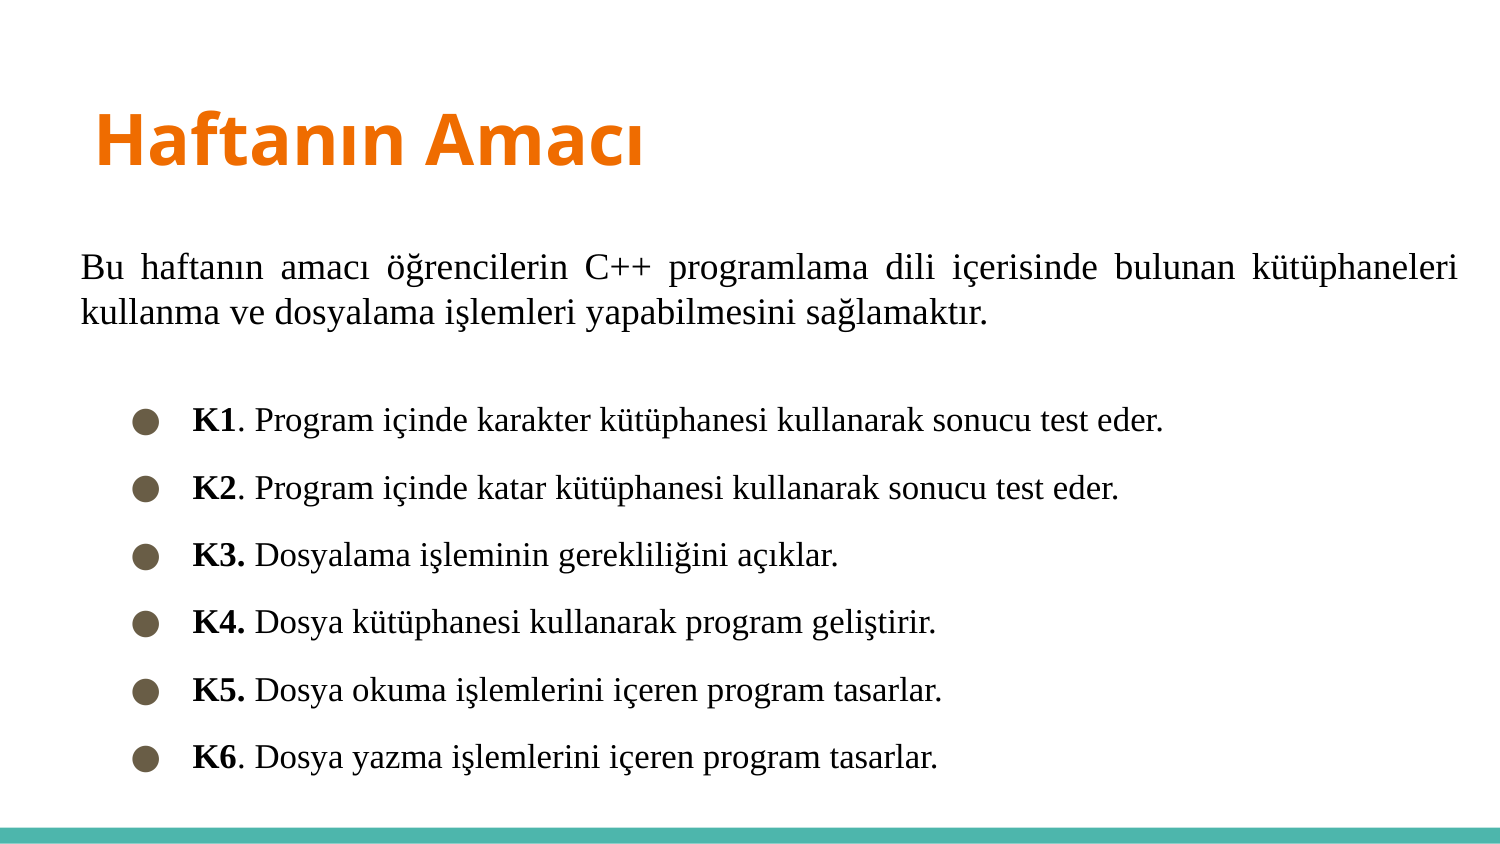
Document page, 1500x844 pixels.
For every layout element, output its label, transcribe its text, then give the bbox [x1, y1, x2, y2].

title Bu haftanın amacı öğrencilerin C++ programlama dili içerisinde bulunan kütüphaneleri kullanma ve dosyalama işlemleri yapabilmesini sağlamaktır. [65, 227, 1476, 376]
title Haftanın Amacı [78, 79, 1476, 196]
list K1. Program içinde karakter kütüphanesi kullanarak sonucu test eder. K2. Program içinde katar kütüphanesi kullanarak sonucu test eder. K3. Dosyalama işleminin gerekliliğini açıklar. K4. Dosya kütüphanesi kullanarak program geliştirir. K5. Dosya okuma işlemlerini içeren program tasarlar. K6. Dosya yazma işlemlerini içeren program tasarlar. [102, 375, 1500, 794]
